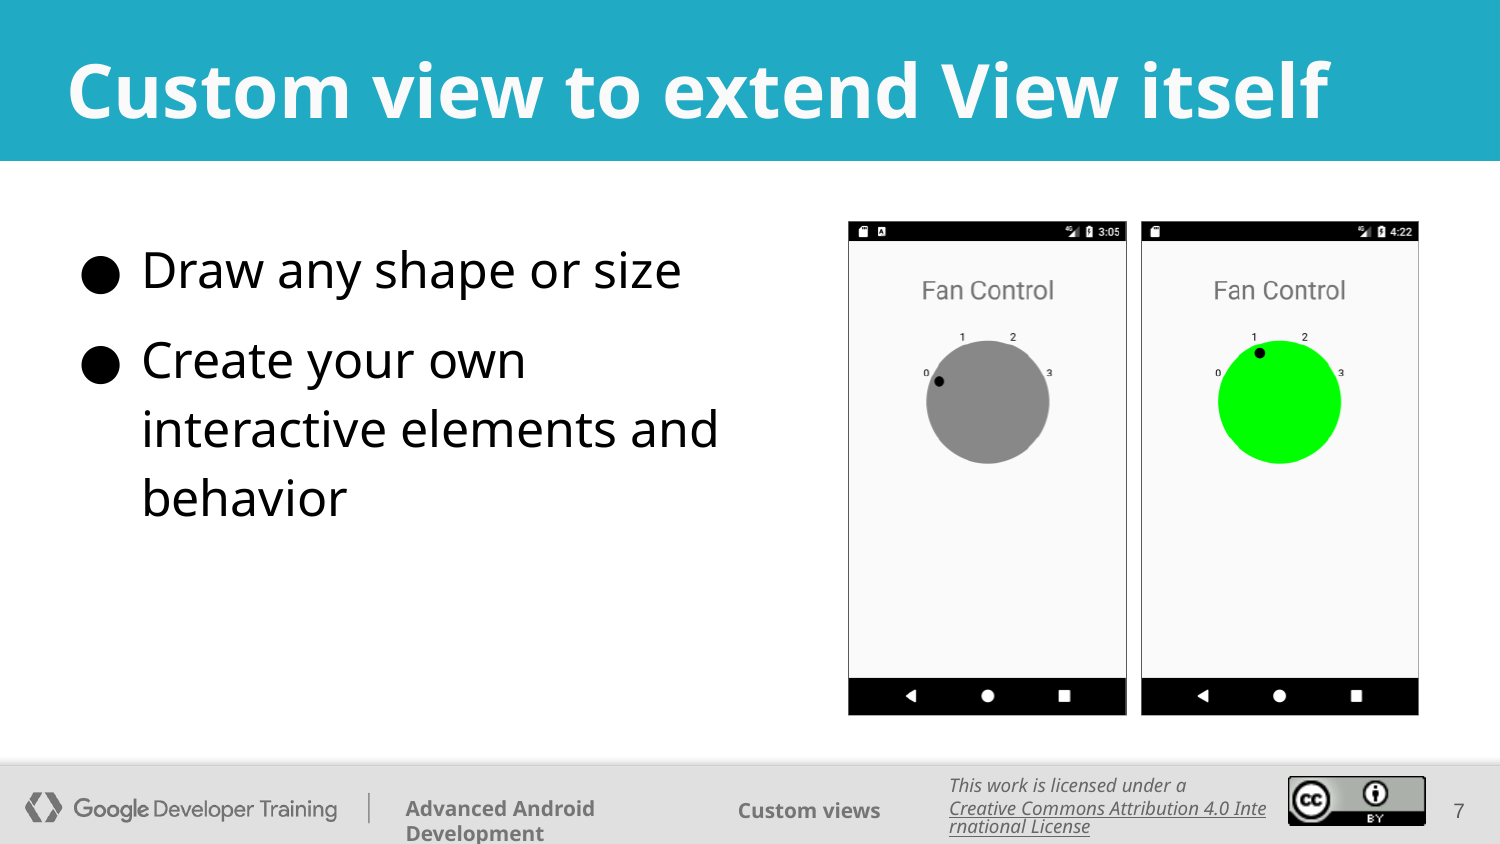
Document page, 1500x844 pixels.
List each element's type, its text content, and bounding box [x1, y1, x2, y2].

list Draw any shape or size Create your own interactive elements and behavior [51, 214, 779, 737]
picture [0, 161, 1500, 844]
slide_number ‹#› [1389, 777, 1480, 842]
title Custom view to extend View itself [51, 28, 1449, 122]
